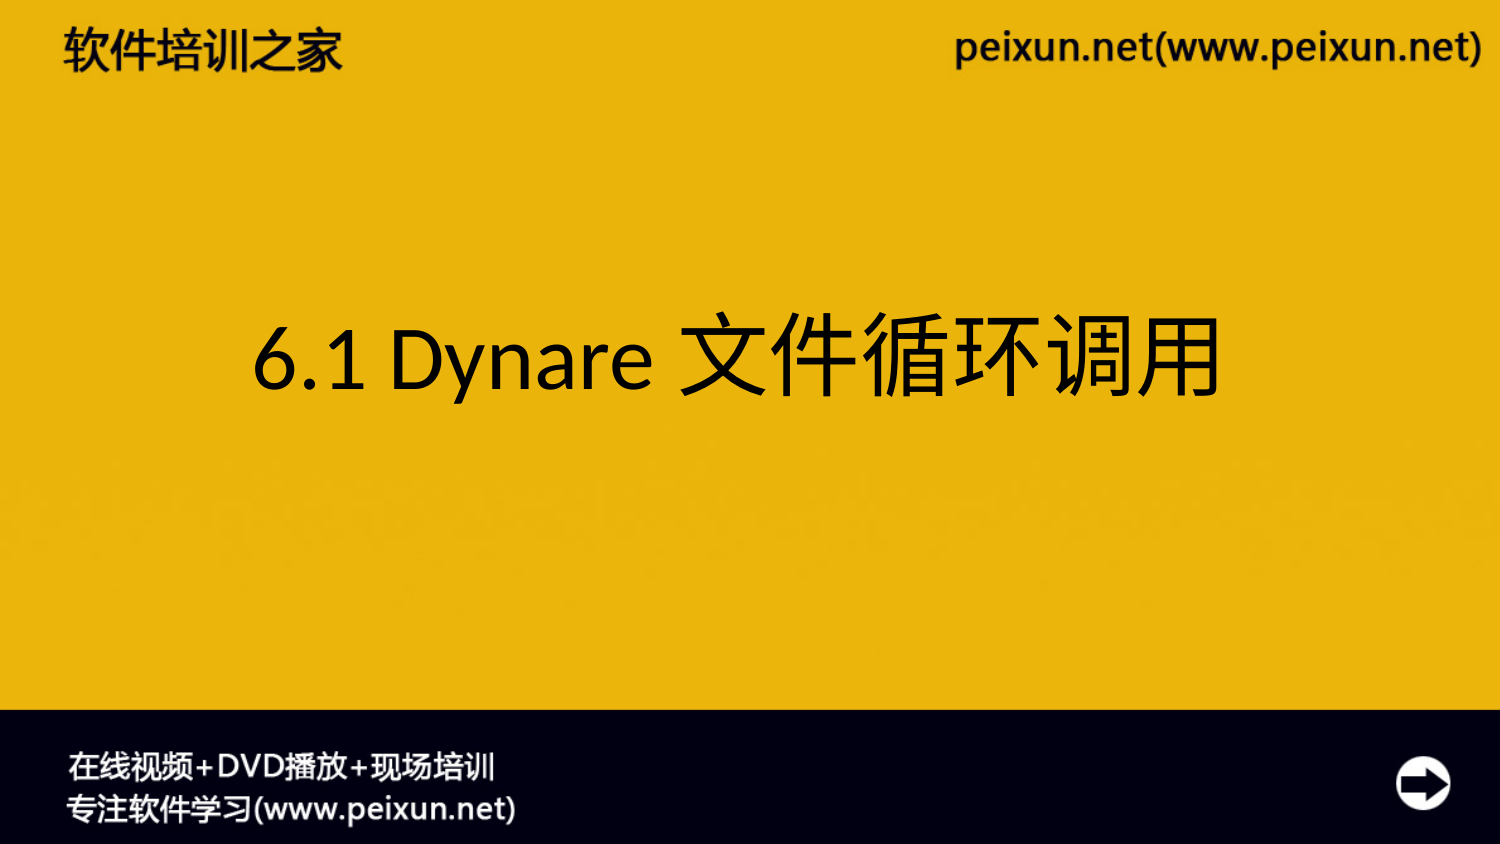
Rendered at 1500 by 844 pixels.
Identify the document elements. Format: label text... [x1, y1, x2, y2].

title 6.1 Dynare文件循环调用 [112, 261, 1388, 444]
picture [0, 0, 1500, 844]
